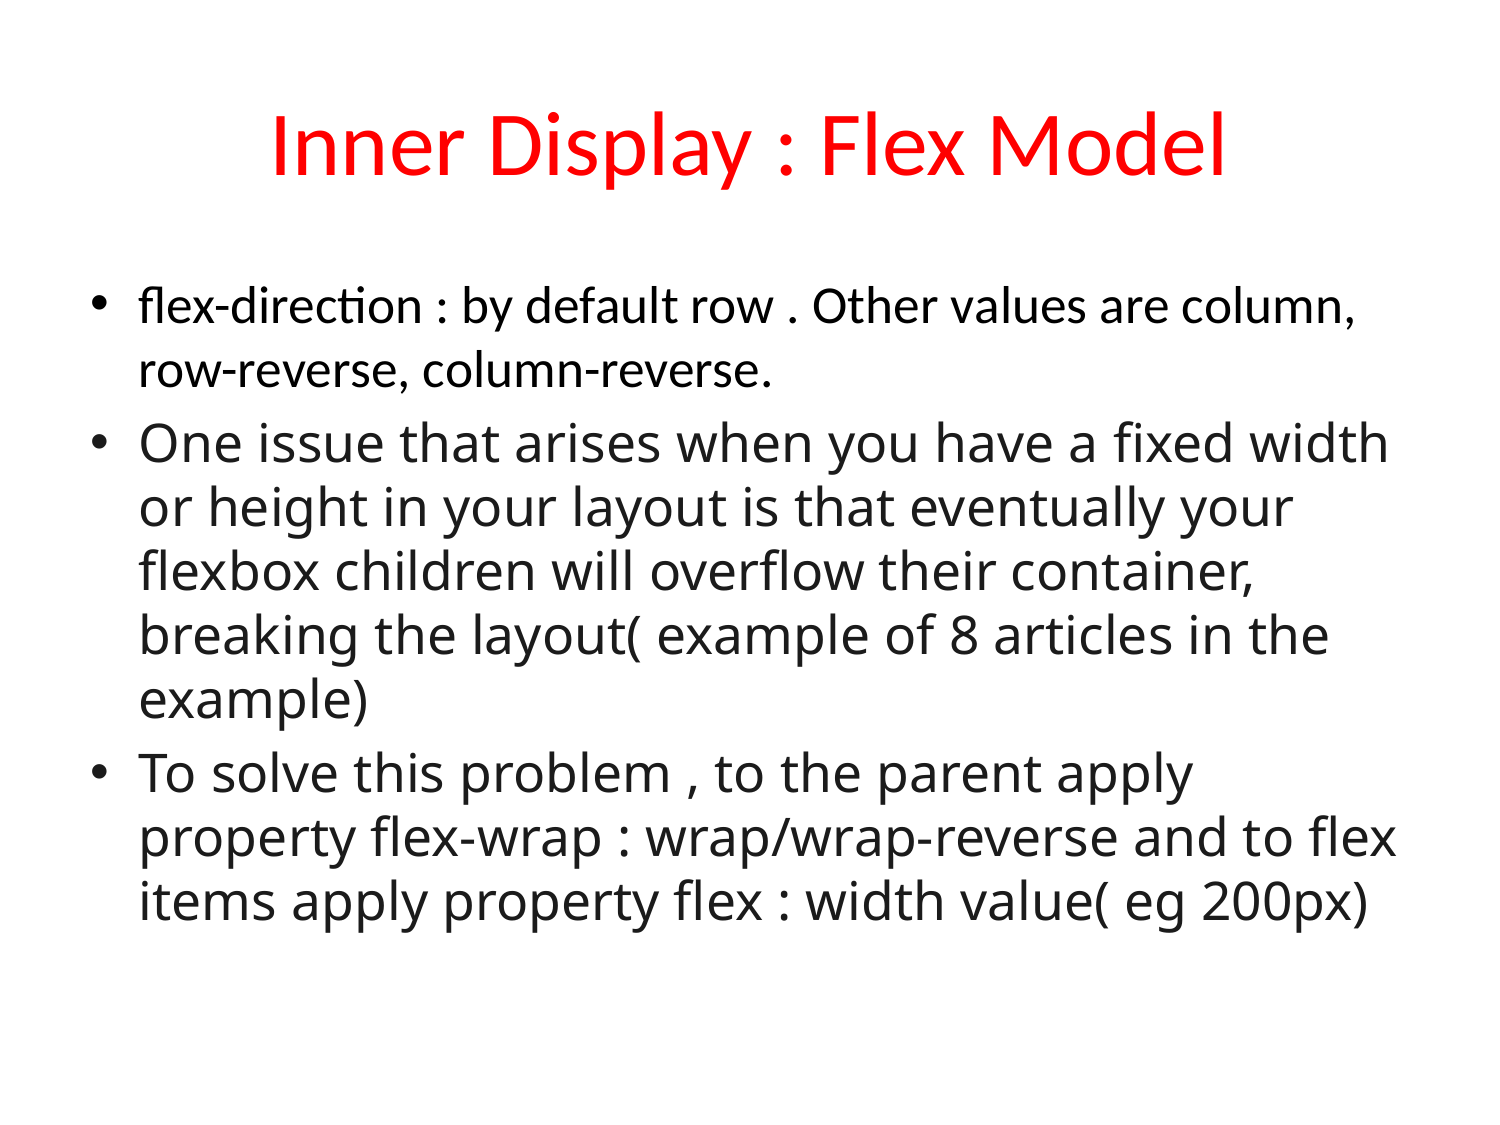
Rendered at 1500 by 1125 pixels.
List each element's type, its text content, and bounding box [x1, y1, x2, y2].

title Inner Display : Flex Model [75, 45, 1425, 233]
list flex-direction : by default row . Other values are column, row-reverse, column-reverse. One issue that arises when you have a fixed width or height in your layout is that eventually your flexbox children will overflow their container, breaking the layout( example of 8 articles in the example) To solve this problem , to the parent apply property flex-wrap : wrap/wrap-reverse and to flex items apply property flex : width value( eg 200px) [75, 262, 1425, 1005]
